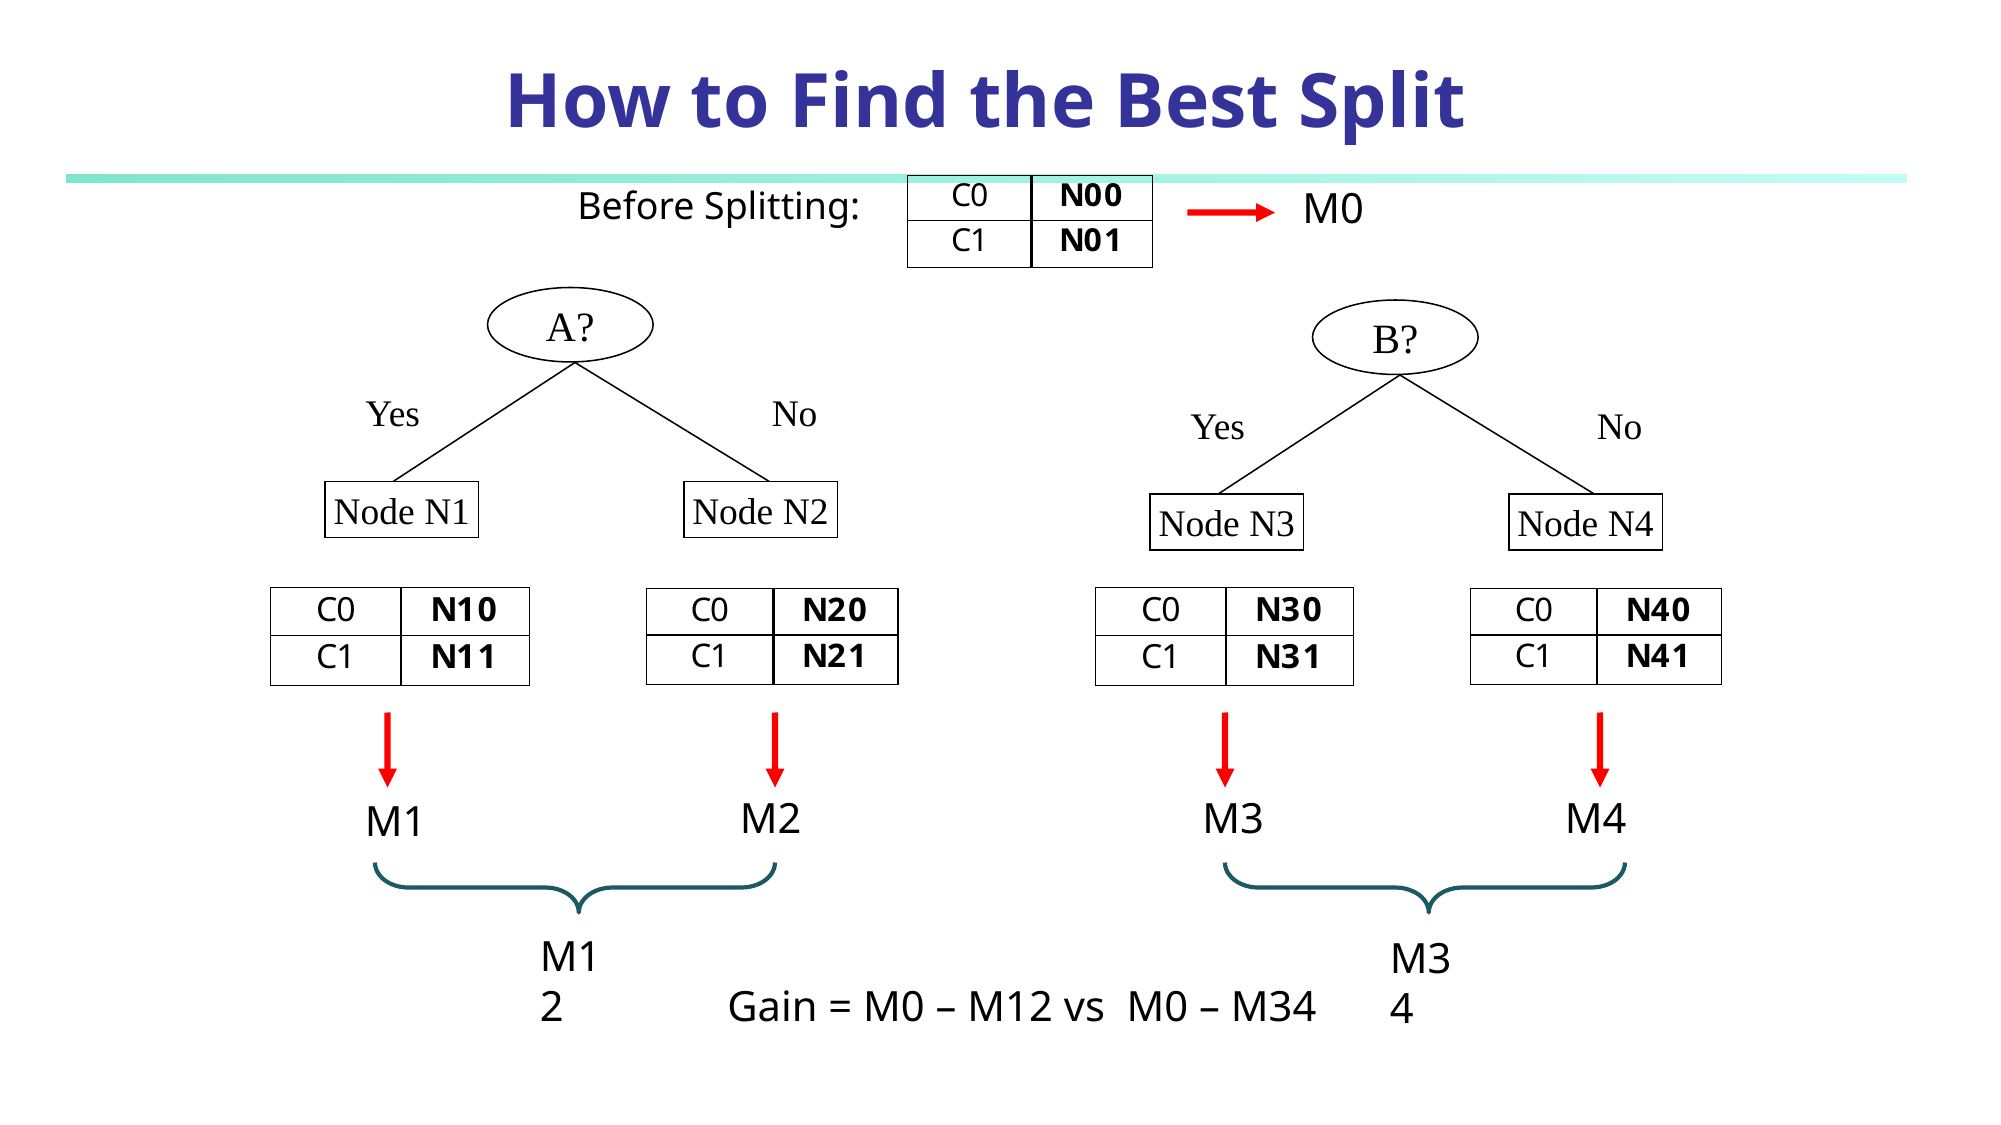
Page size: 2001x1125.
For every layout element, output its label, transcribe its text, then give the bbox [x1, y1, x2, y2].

text_box No [1582, 394, 1658, 454]
text_box No [757, 381, 833, 442]
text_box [1462, 587, 1731, 701]
text_box Node N4 [1508, 493, 1663, 550]
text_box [374, 862, 1626, 991]
text_box Yes [1175, 394, 1260, 454]
text_box Node N1 [324, 481, 479, 538]
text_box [637, 587, 907, 701]
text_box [1187, 174, 1401, 241]
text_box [349, 712, 1663, 853]
text_box Node N2 [683, 481, 838, 538]
title How to Find the Best Split [66, 50, 1905, 150]
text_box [1087, 587, 1363, 703]
text_box Before Splitting: [562, 174, 888, 235]
text_box A? [487, 287, 654, 362]
text_box Node N3 [1149, 493, 1304, 550]
text_box B? [1312, 299, 1479, 375]
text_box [899, 174, 1162, 284]
text_box Yes [350, 381, 435, 442]
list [262, 587, 538, 703]
text_box Gain = M0 – M12 vs M0 – M34 [712, 999, 1375, 1038]
